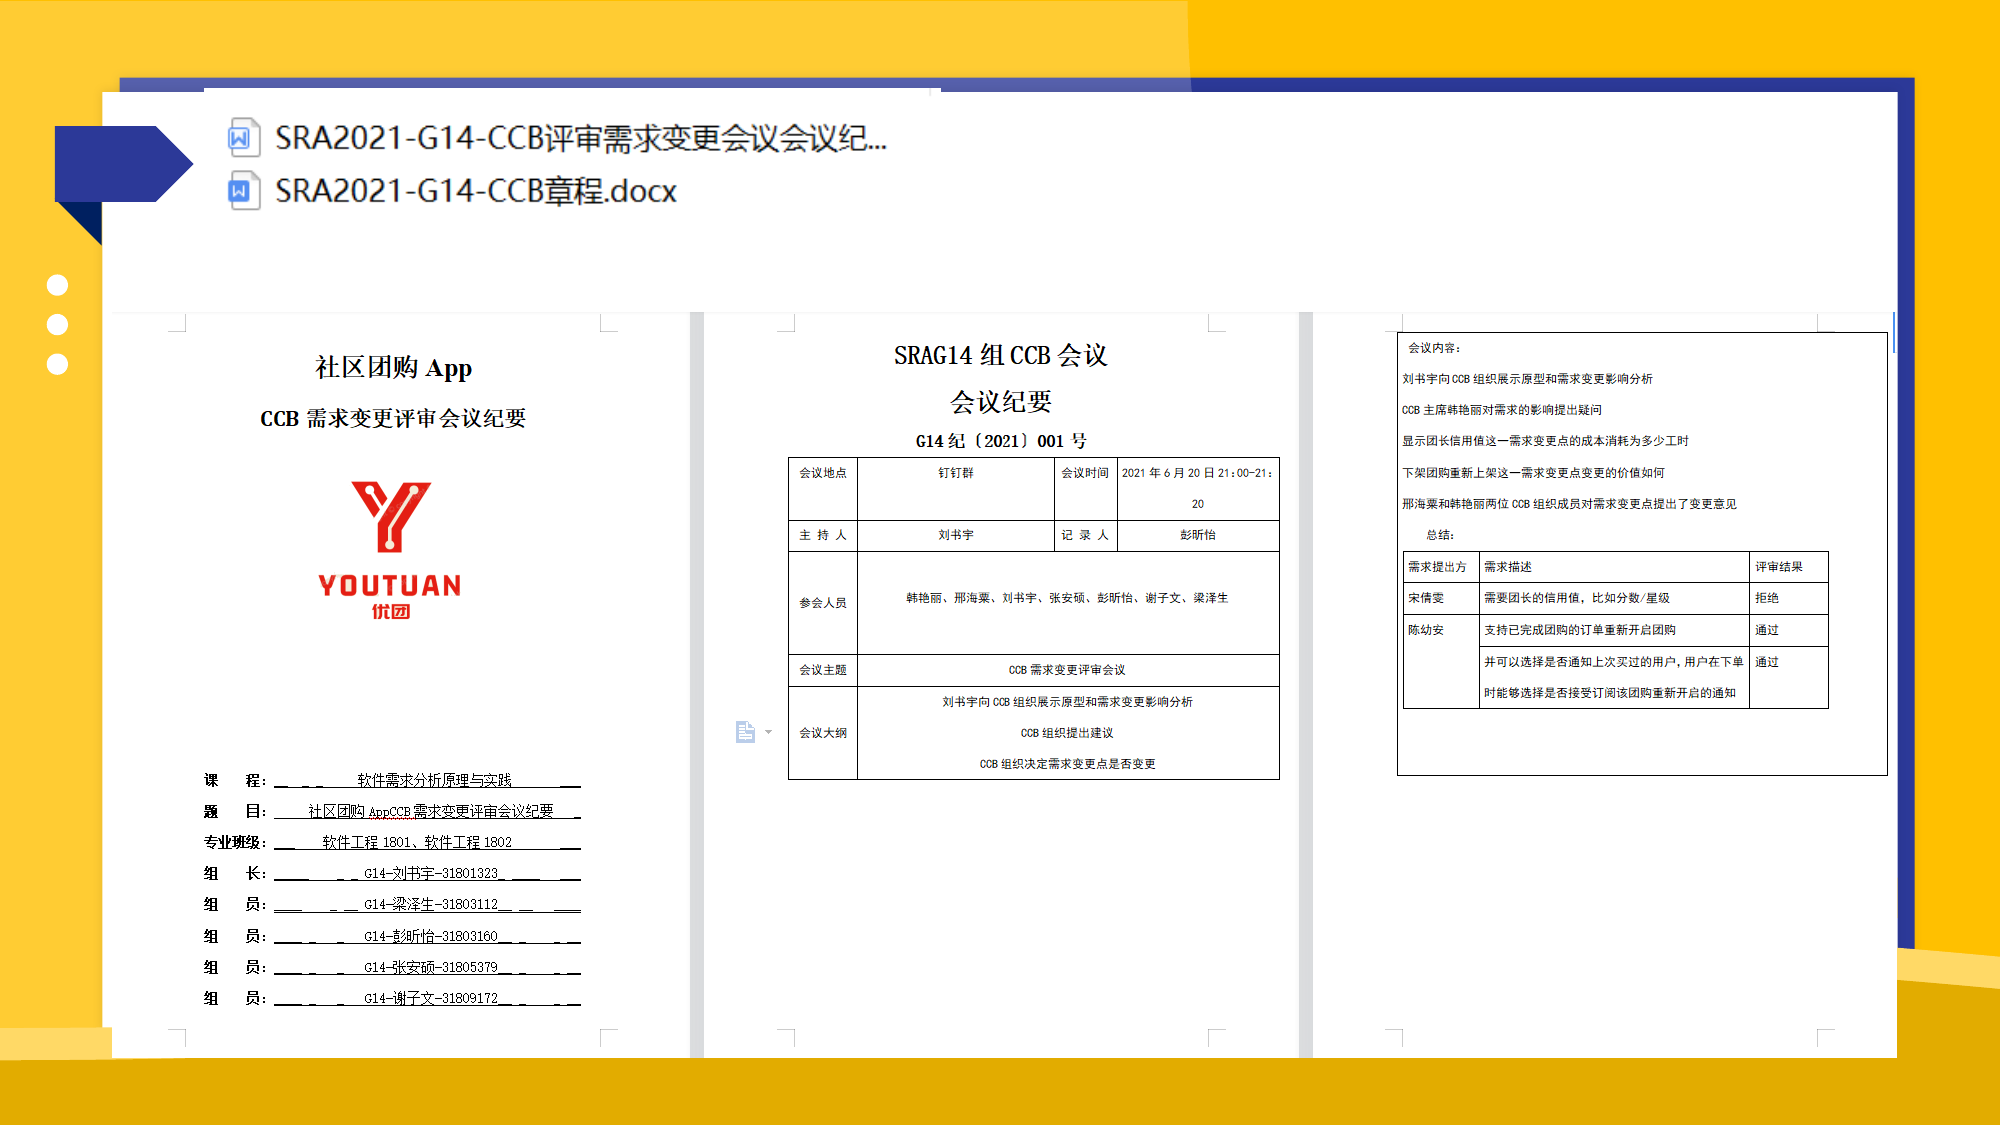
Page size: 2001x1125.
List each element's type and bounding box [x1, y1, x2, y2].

picture [112, 312, 1897, 1058]
picture [204, 88, 941, 222]
